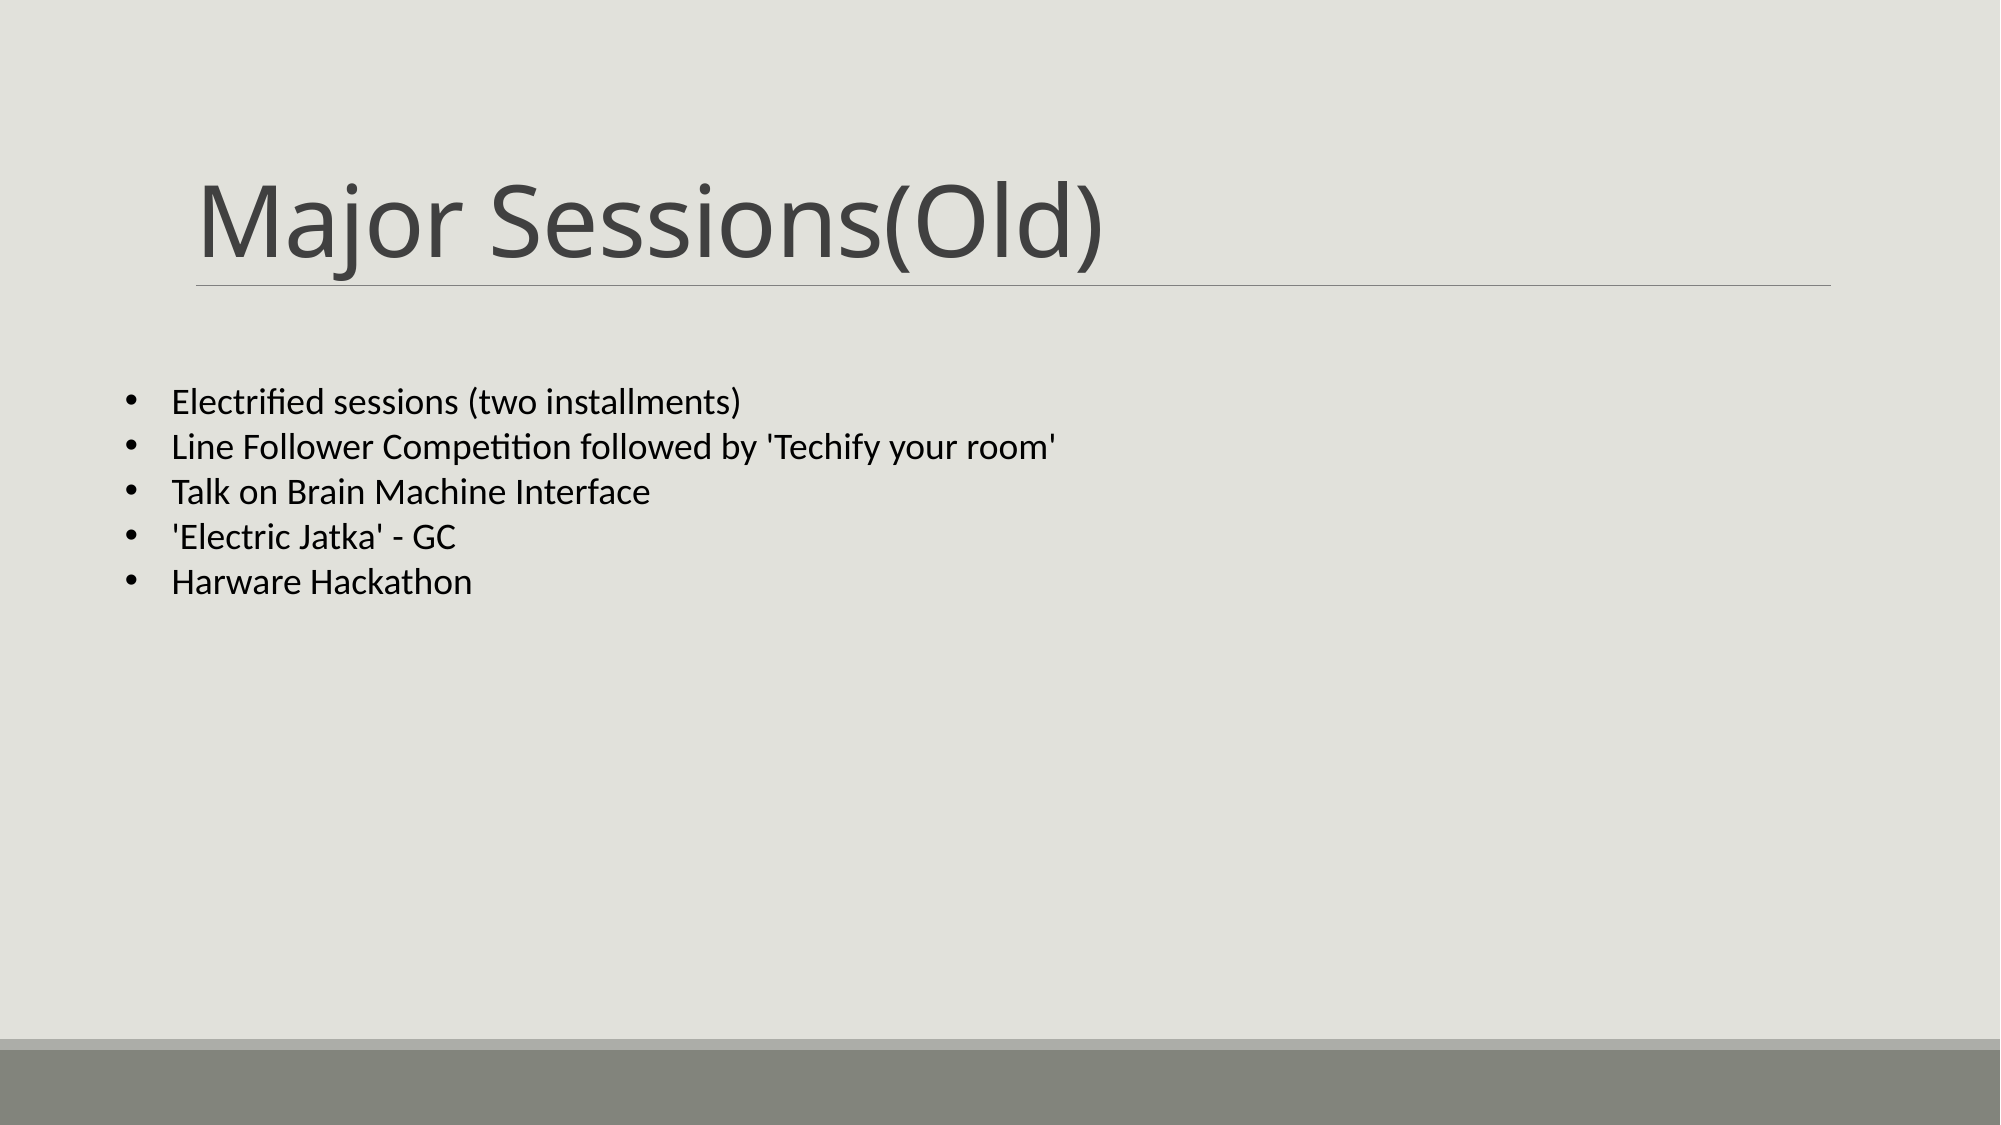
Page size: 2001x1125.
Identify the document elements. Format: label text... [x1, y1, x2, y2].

text_box Electrified sessions (two installments) Line Follower Competition followed by 'Techify your room' Talk on Brain Machine Interface 'Electric Jatka' - GC Harware Hackathon [110, 369, 1179, 655]
title Major Sessions(Old) [180, 47, 1830, 285]
